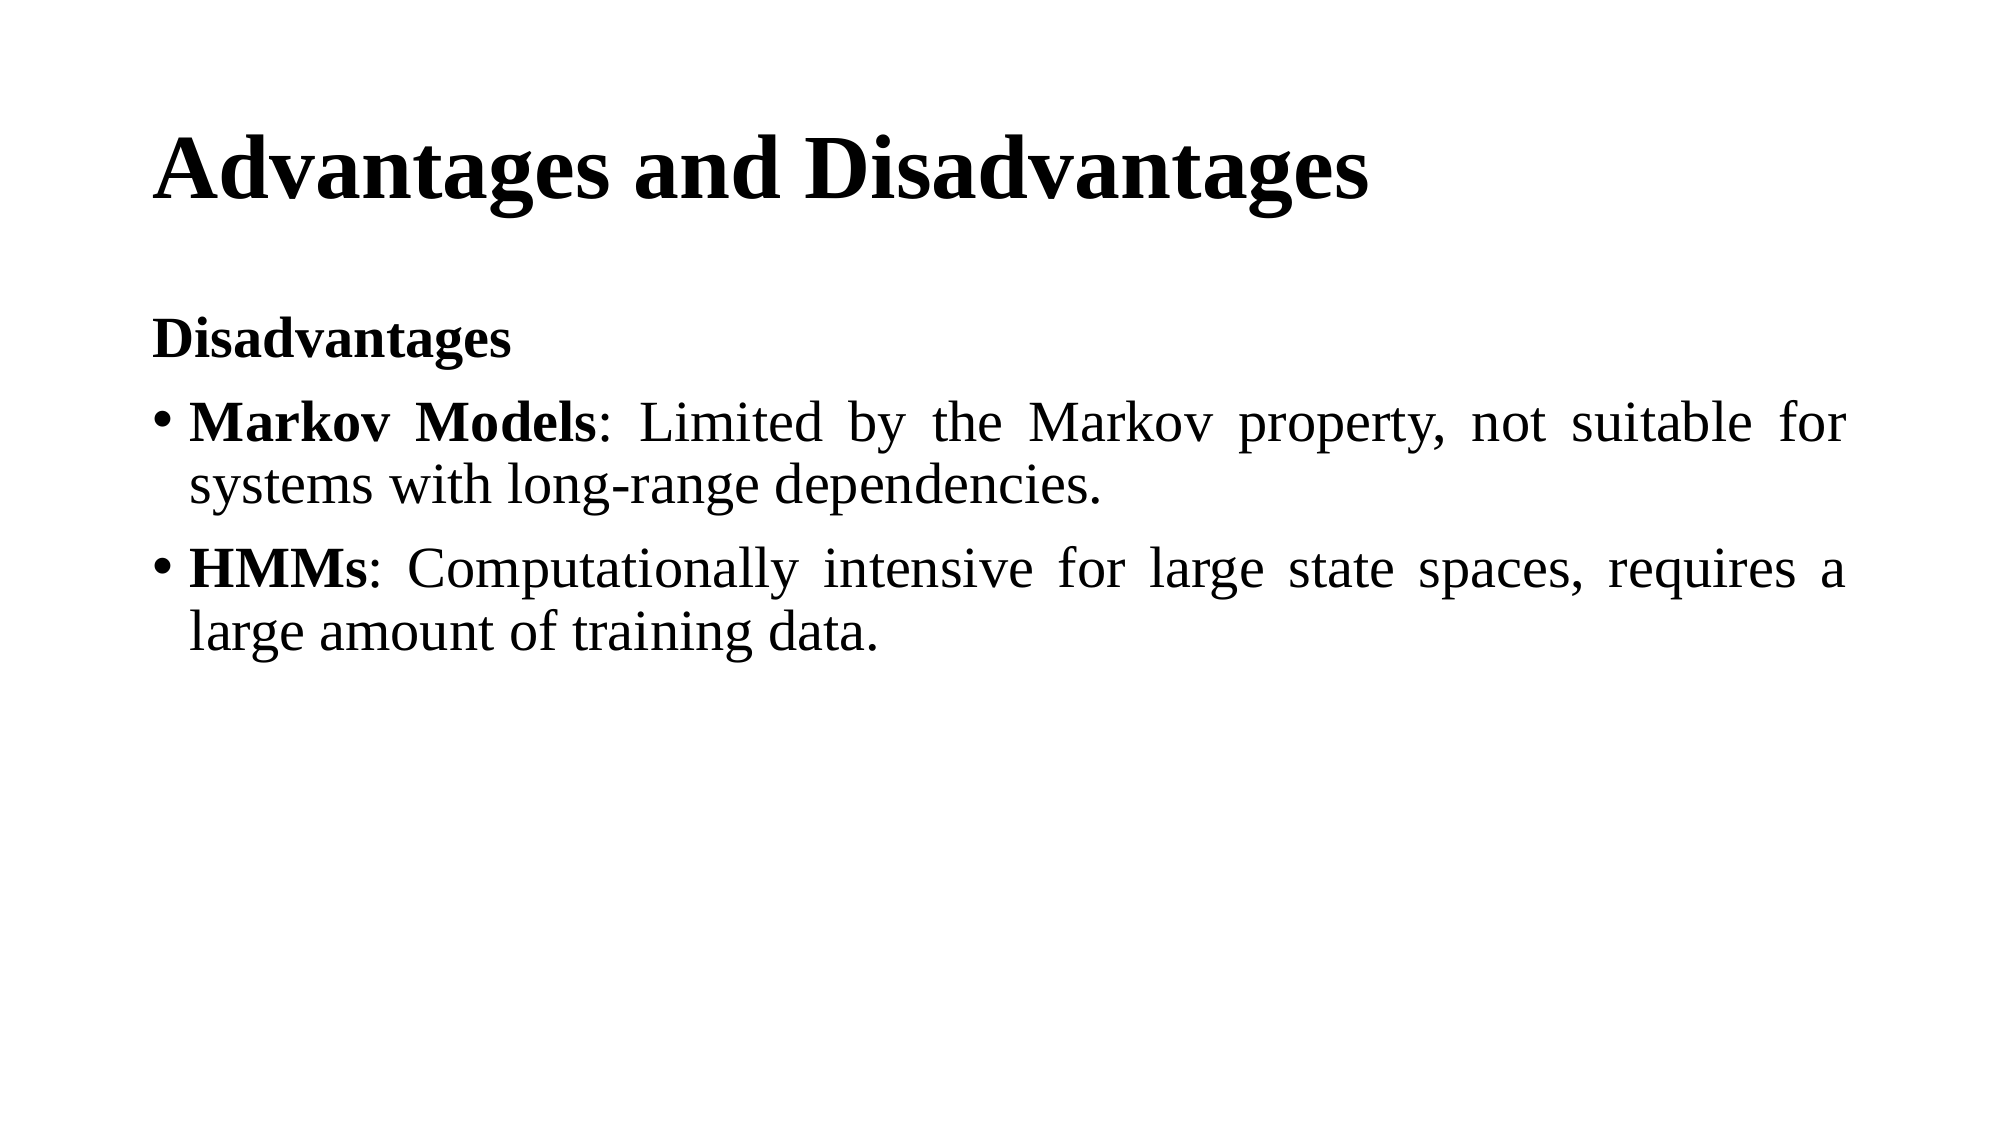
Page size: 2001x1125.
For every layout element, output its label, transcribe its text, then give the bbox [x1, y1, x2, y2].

list Disadvantages Markov Models: Limited by the Markov property, not suitable for systems with long-range dependencies. HMMs: Computationally intensive for large state spaces, requires a large amount of training data. [137, 299, 1863, 1014]
title Advantages and Disadvantages [137, 59, 1863, 278]
